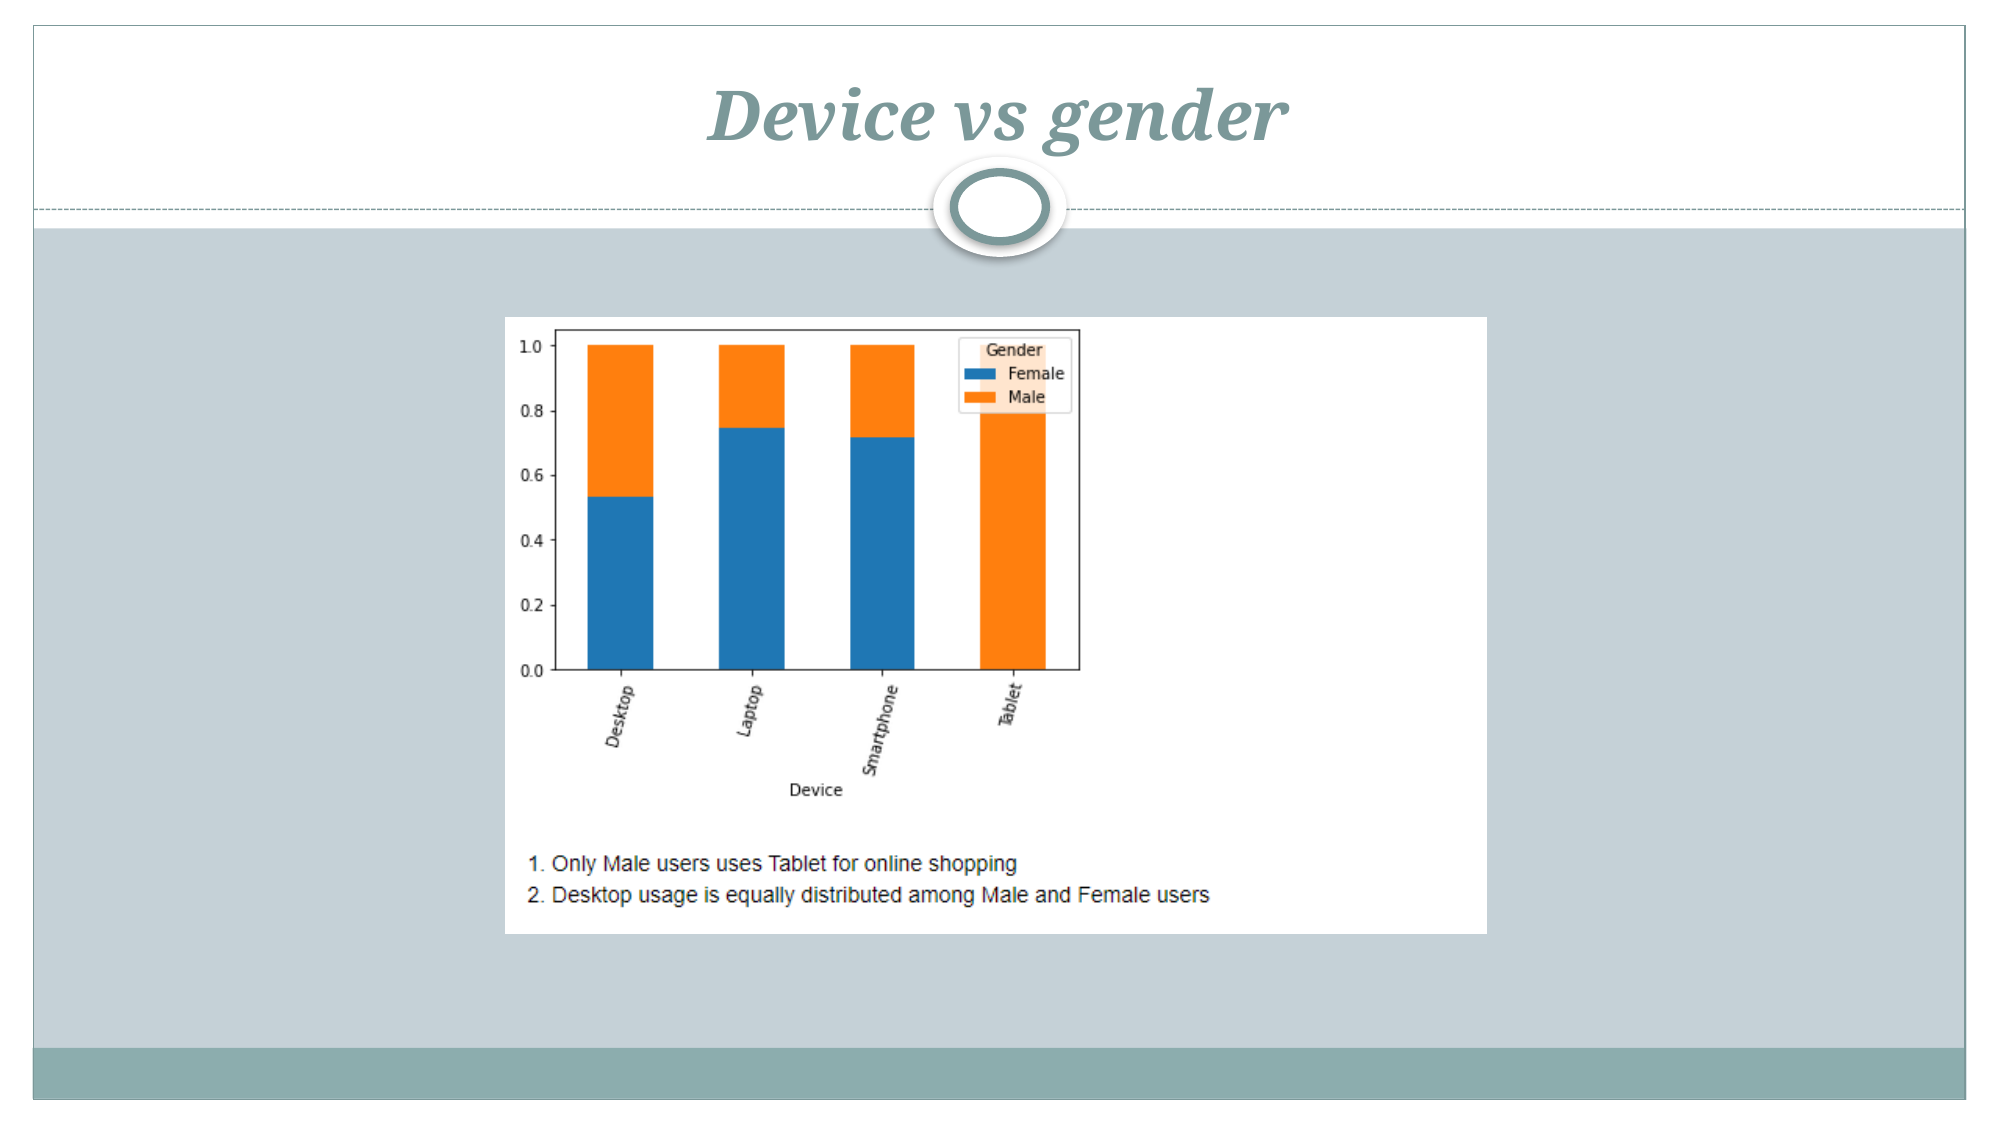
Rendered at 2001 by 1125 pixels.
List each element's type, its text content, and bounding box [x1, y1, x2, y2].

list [505, 317, 1487, 934]
title Device vs gender [66, 37, 1933, 162]
